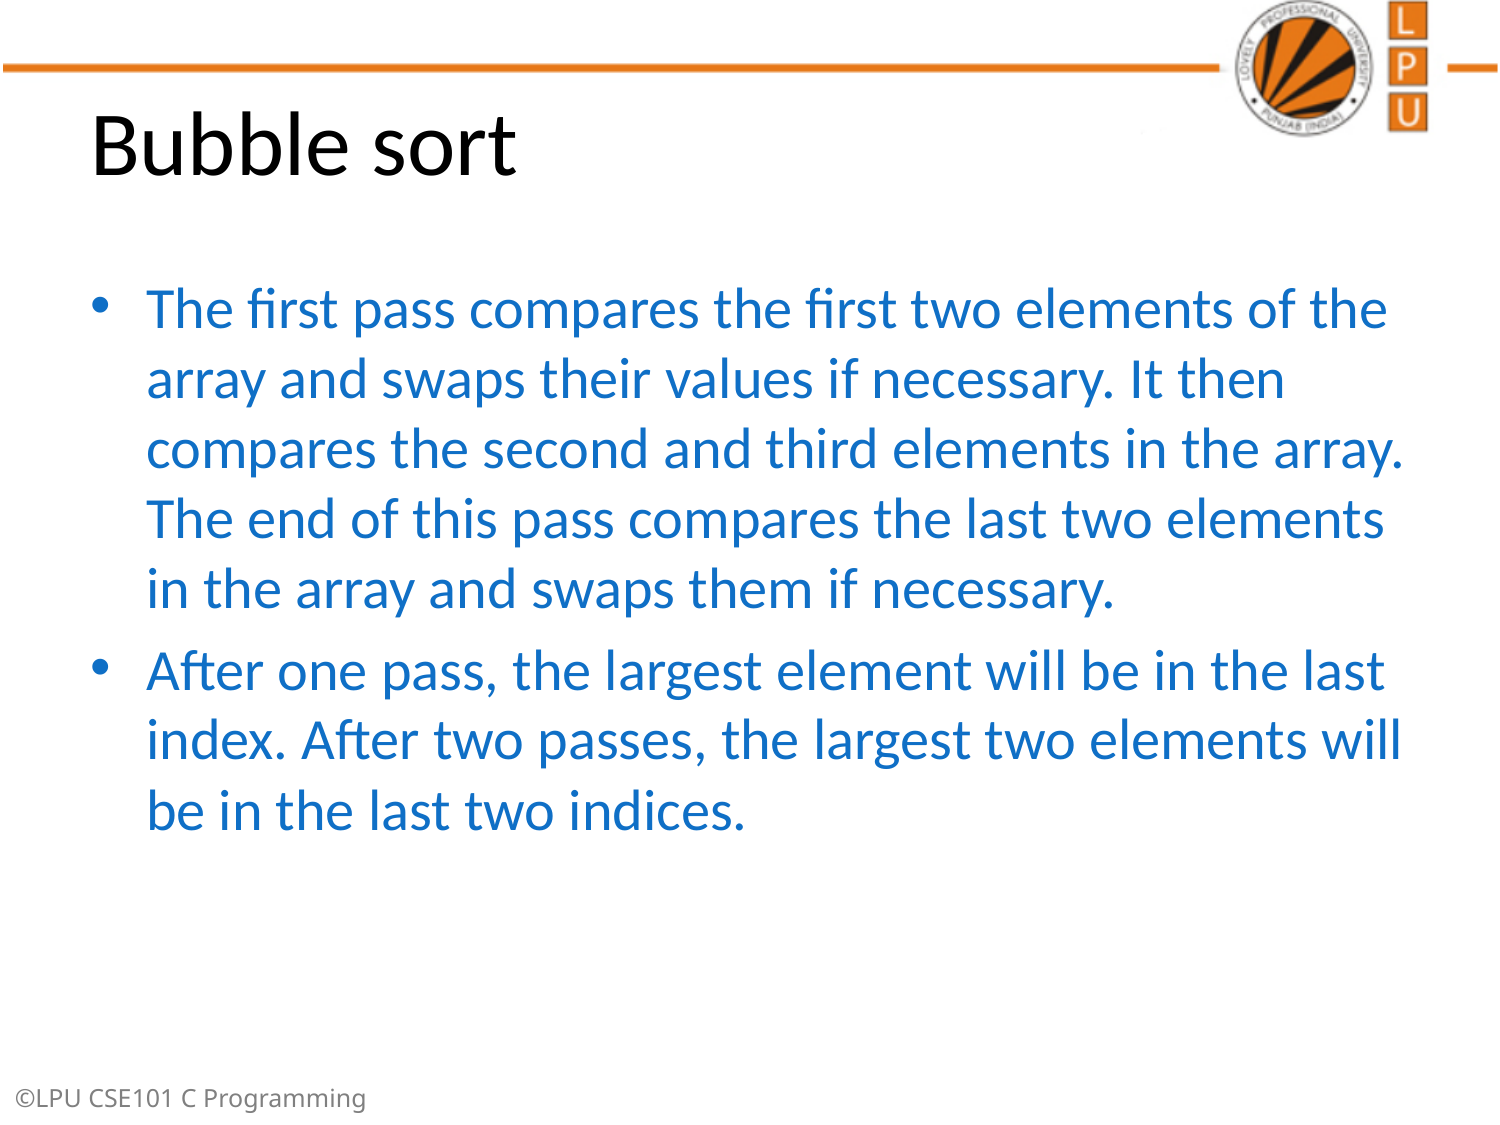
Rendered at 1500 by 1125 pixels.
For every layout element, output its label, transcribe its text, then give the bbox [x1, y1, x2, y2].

title Bubble sort [75, 45, 1425, 233]
picture [3, 0, 1500, 155]
list The first pass compares the first two elements of the array and swaps their values if necessary. It then compares the second and third elements in the array. The end of this pass compares the last two elements in the array and swaps them if necessary. After one pass, the largest element will be in the last index. After two passes, the largest two elements will be in the last two indices. [75, 262, 1425, 1005]
